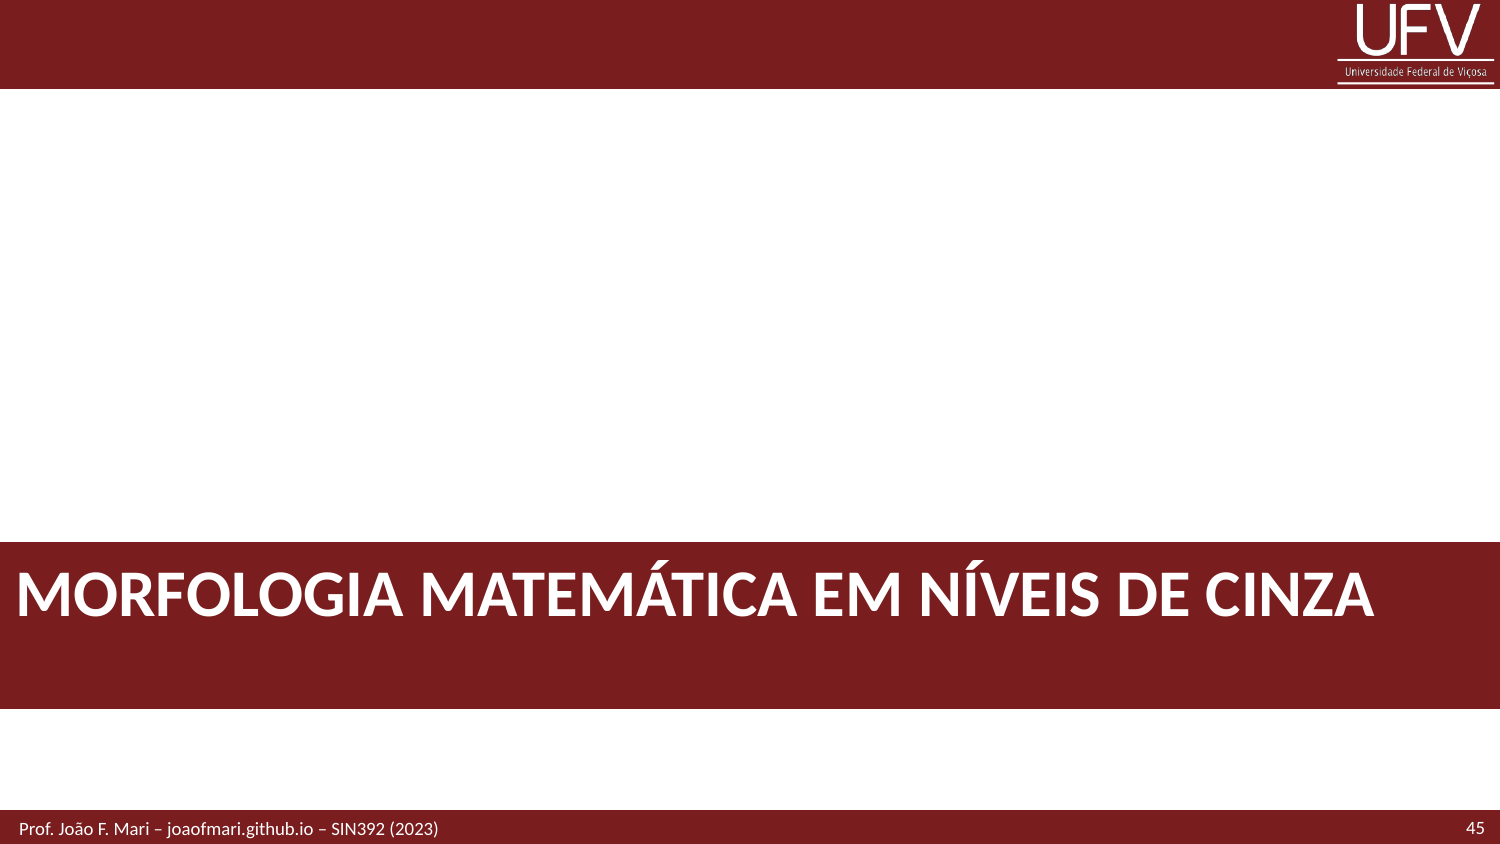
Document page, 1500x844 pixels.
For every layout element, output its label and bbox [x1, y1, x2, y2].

slide_number [1328, 811, 1500, 844]
title [0, 542, 1500, 710]
footer [0, 812, 1034, 844]
picture [1330, 0, 1500, 92]
